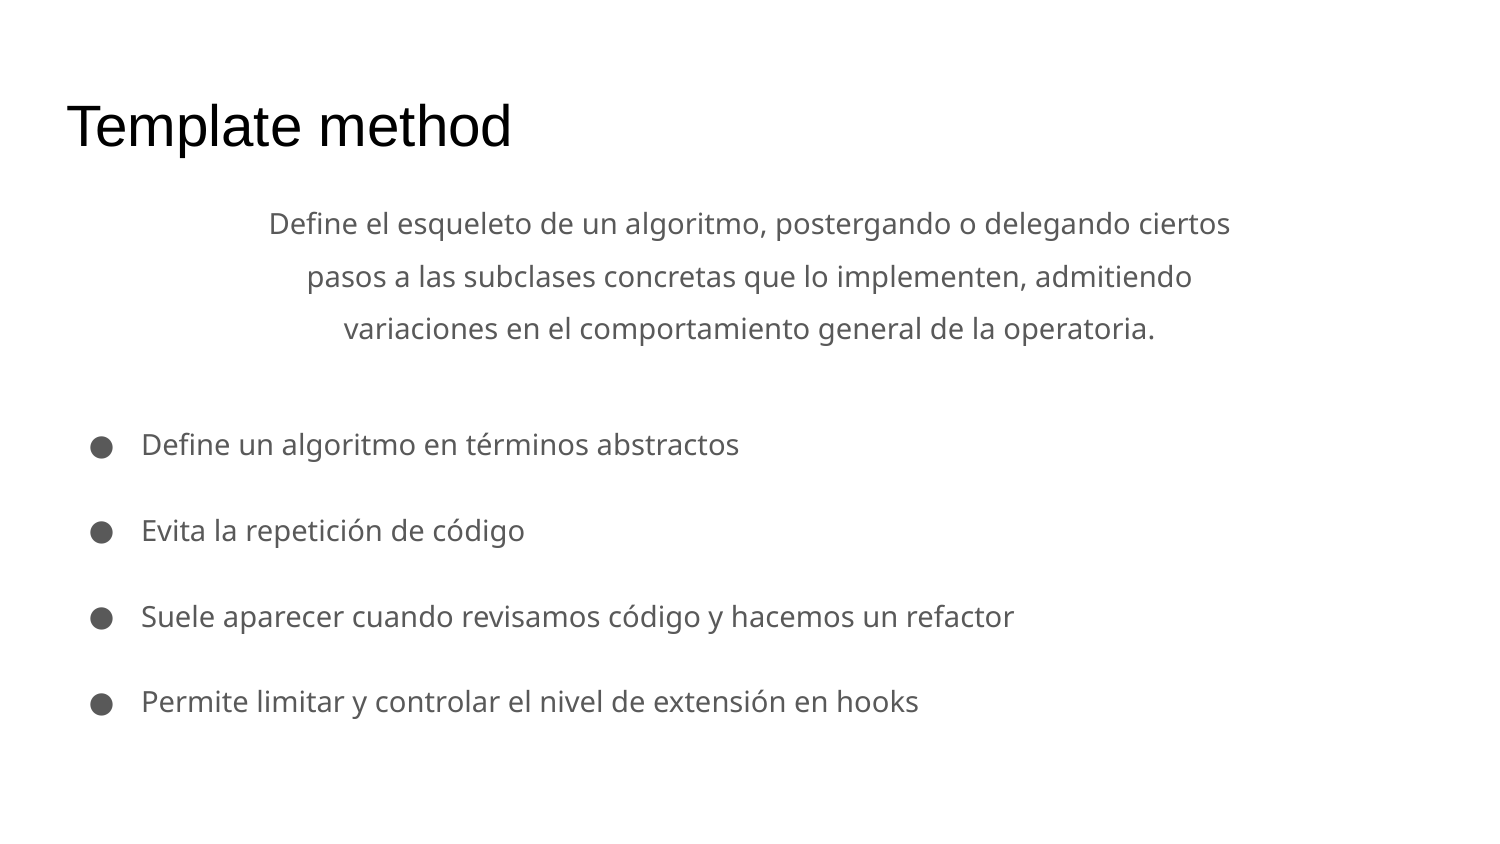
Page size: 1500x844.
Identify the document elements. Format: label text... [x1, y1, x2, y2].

title Template method [51, 72, 1449, 167]
list Define un algoritmo en términos abstractos Evita la repetición de código Suele aparecer cuando revisamos código y hacemos un refactor Permite limitar y controlar el nivel de extensión en hooks [51, 433, 1449, 694]
text_box Define el esqueleto de un algoritmo, postergando o delegando ciertos pasos a las subclases concretas que lo implementen, admitiendo variaciones en el comportamiento general de la operatoria. [211, 173, 1289, 335]
